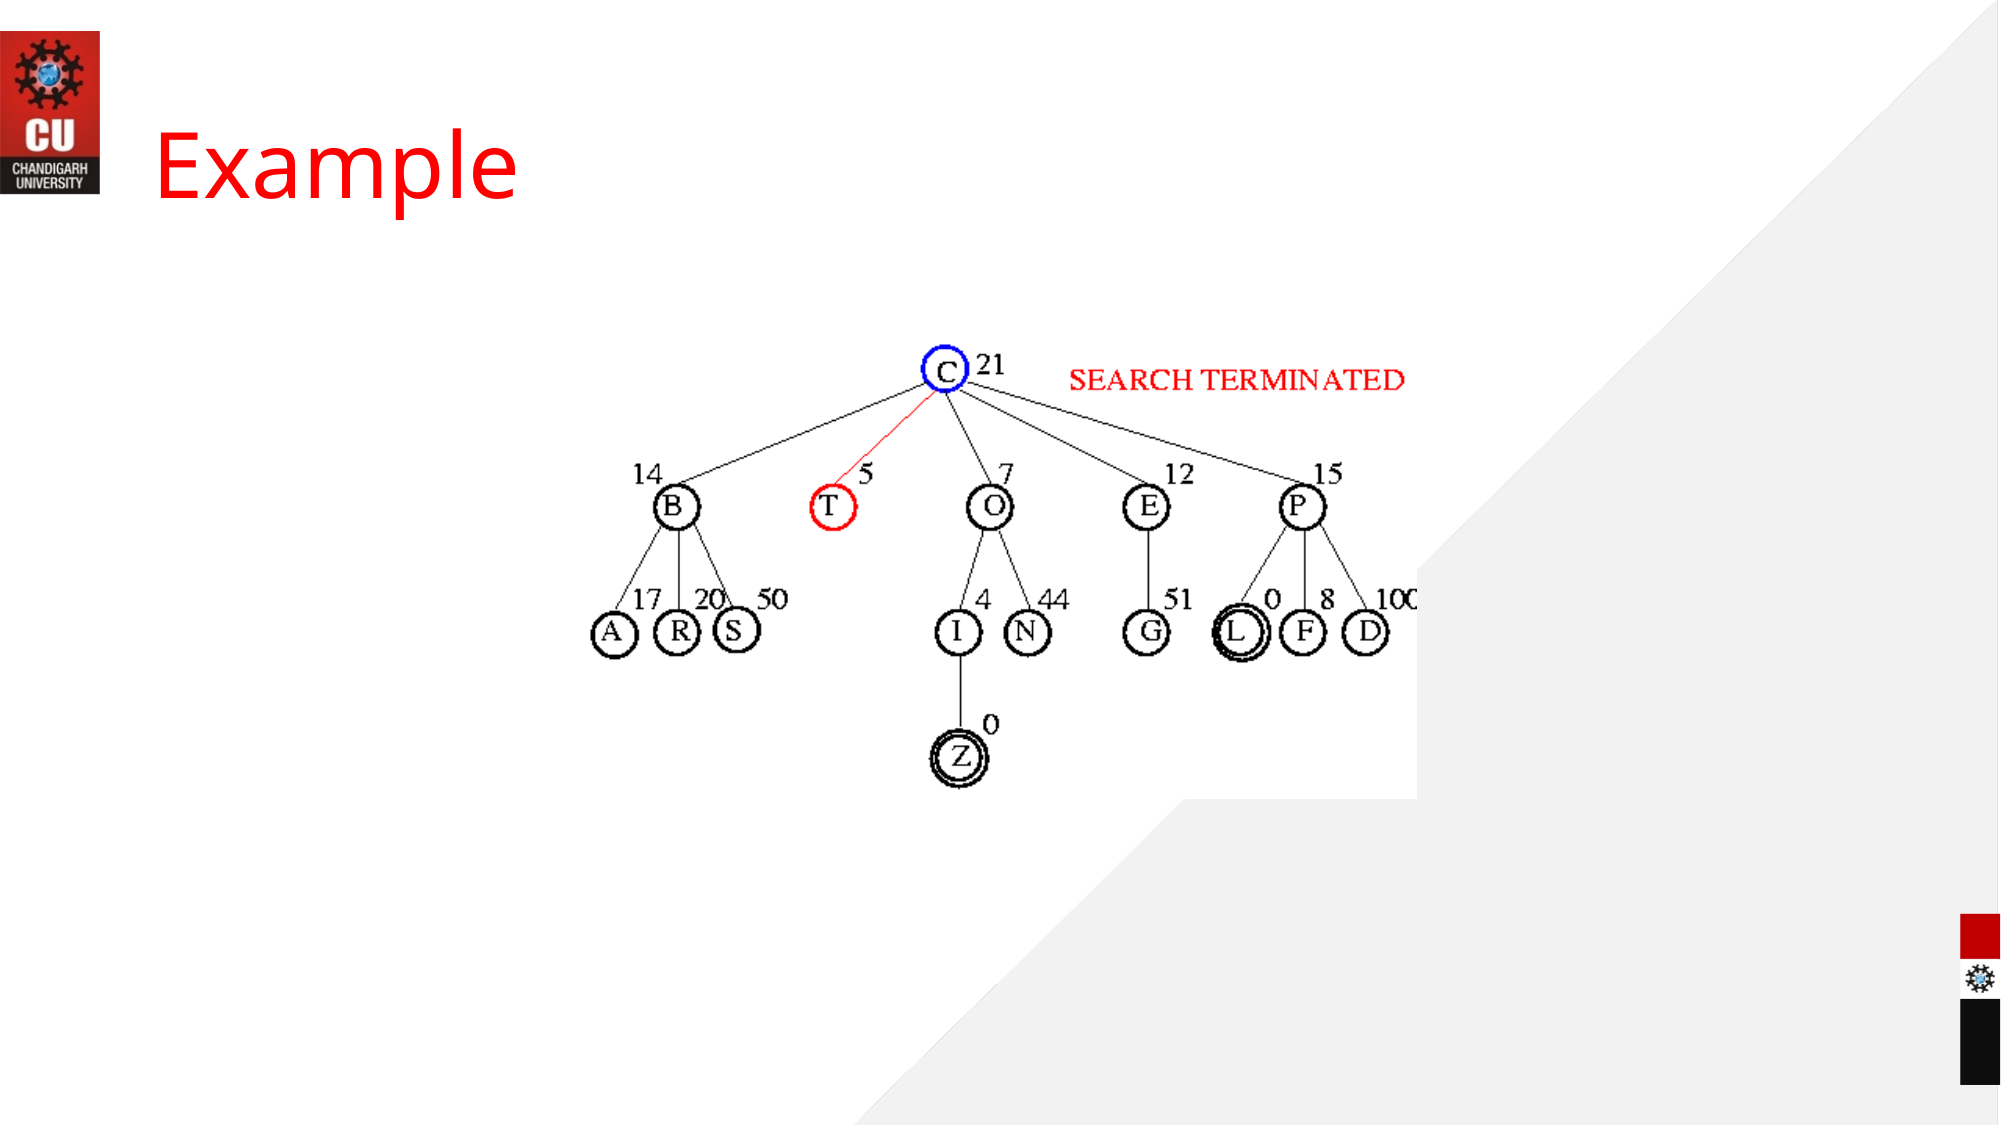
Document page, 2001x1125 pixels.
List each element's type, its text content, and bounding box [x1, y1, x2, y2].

title Example [137, 59, 1863, 278]
picture [0, 0, 2001, 1125]
